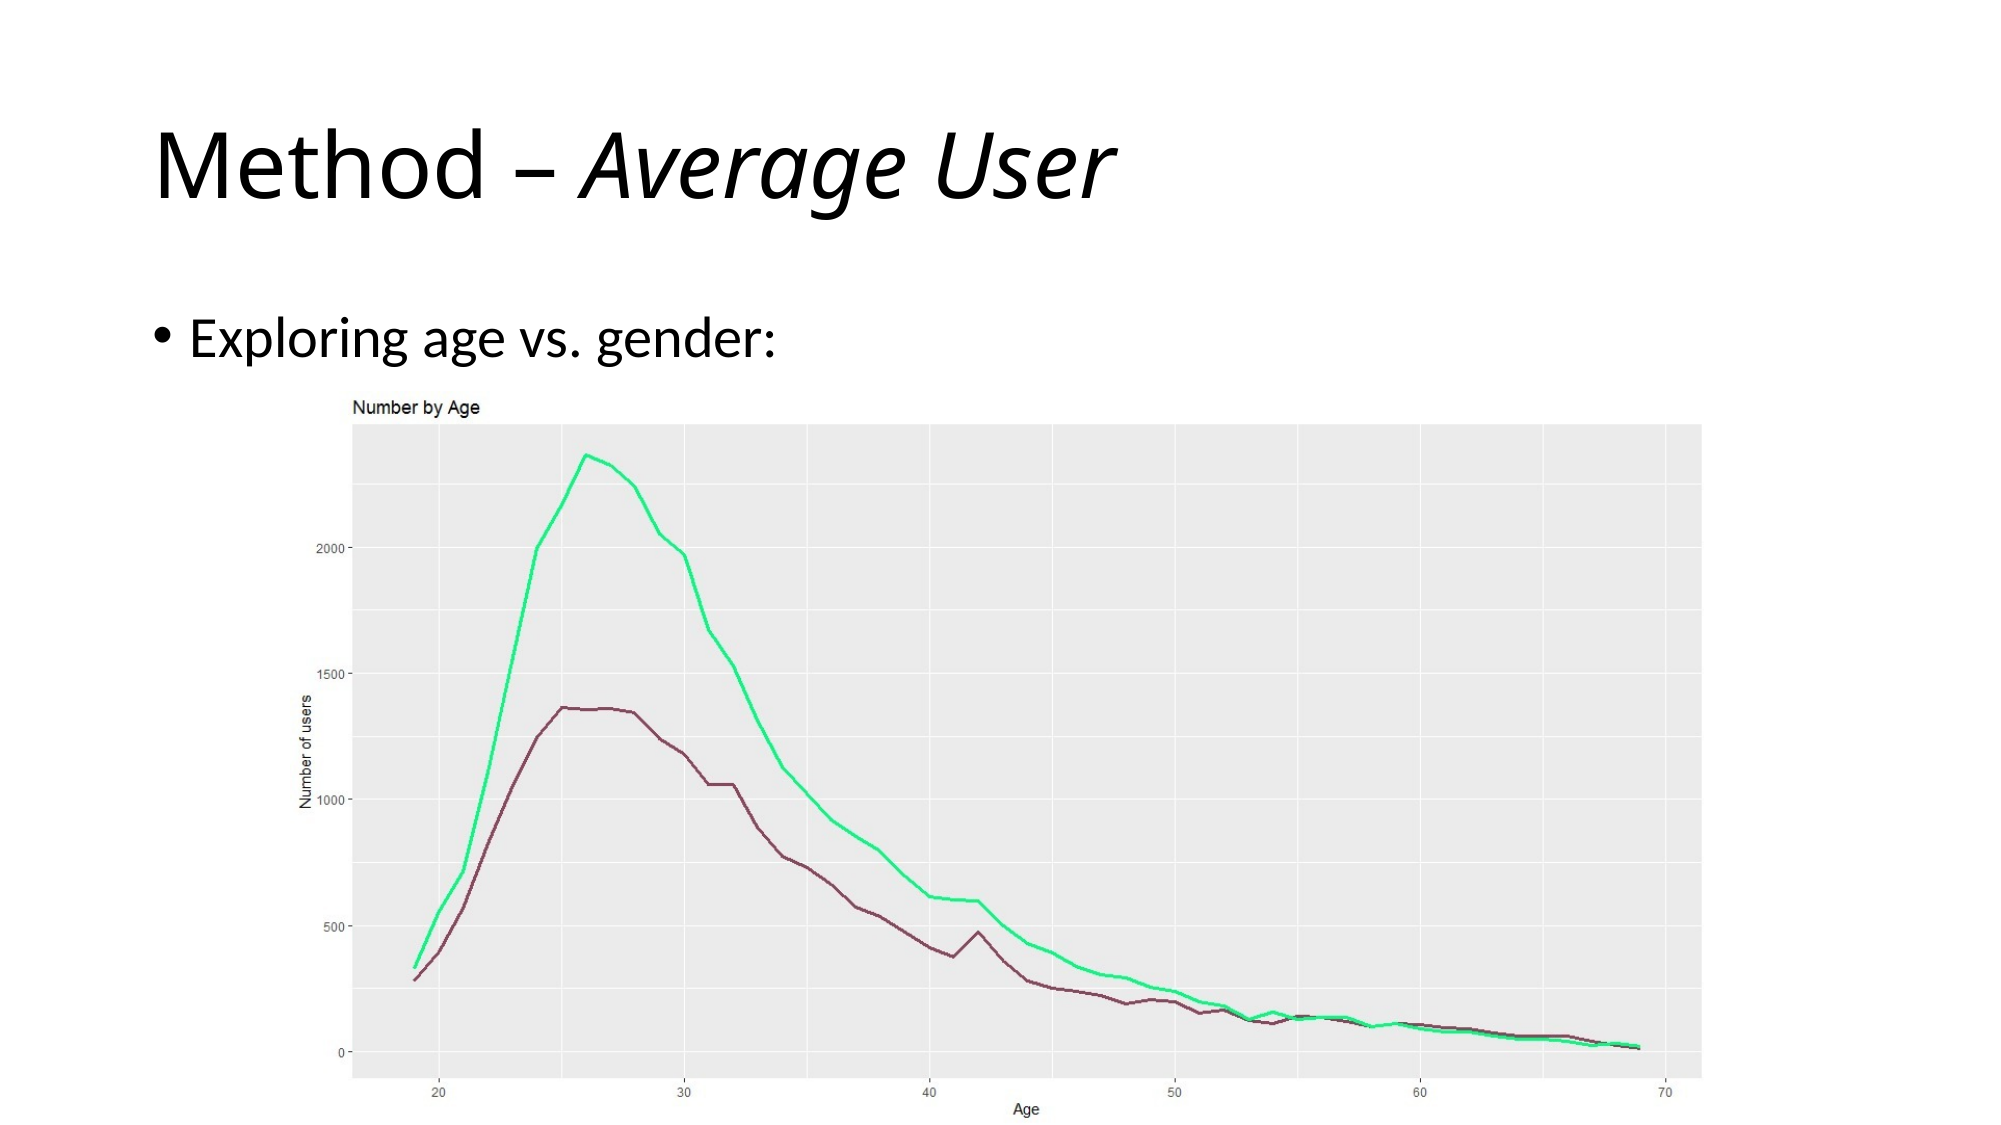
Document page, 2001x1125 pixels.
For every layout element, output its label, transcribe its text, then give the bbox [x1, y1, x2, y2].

picture [290, 391, 1710, 1125]
list Exploring age vs. gender: [137, 299, 1863, 1014]
title Method – Average User [137, 59, 1863, 278]
